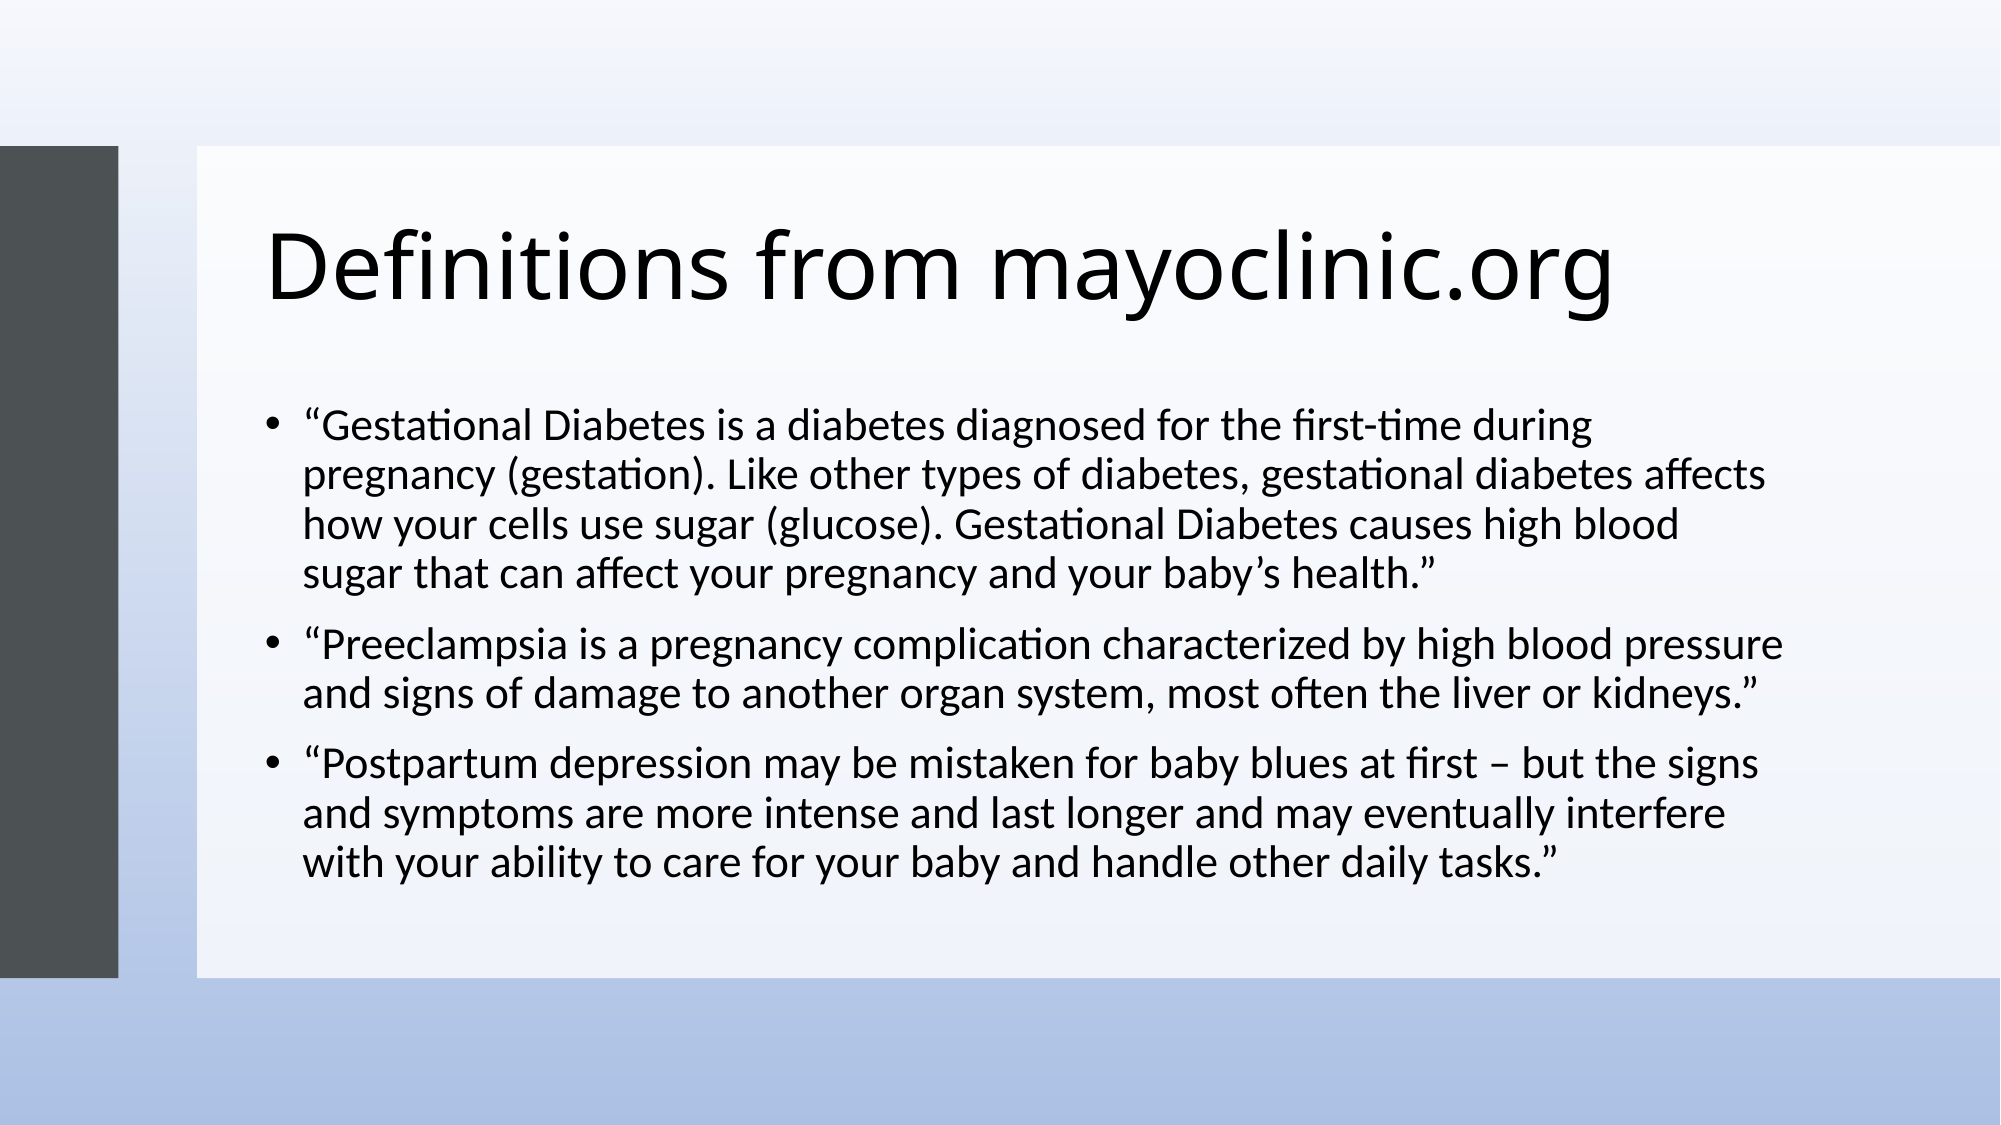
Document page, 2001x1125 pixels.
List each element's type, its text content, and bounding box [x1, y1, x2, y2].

list “Gestational Diabetes is a diabetes diagnosed for the first-time during pregnancy (gestation). Like other types of diabetes, gestational diabetes affects how your cells use sugar (glucose). Gestational Diabetes causes high blood sugar that can affect your pregnancy and your baby’s health.” “Preeclampsia is a pregnancy complication characterized by high blood pressure and signs of damage to another organ system, most often the liver or kidneys.” “Postpartum depression may be mistaken for baby blues at first – but the signs and symptoms are more intense and last longer and may eventually interfere with your ability to care for your baby and handle other daily tasks.” [249, 393, 1803, 952]
text_box [0, 145, 119, 979]
text_box [196, 145, 2000, 979]
text_box [0, 0, 2000, 1125]
title Definitions from mayoclinic.org [249, 172, 1803, 368]
